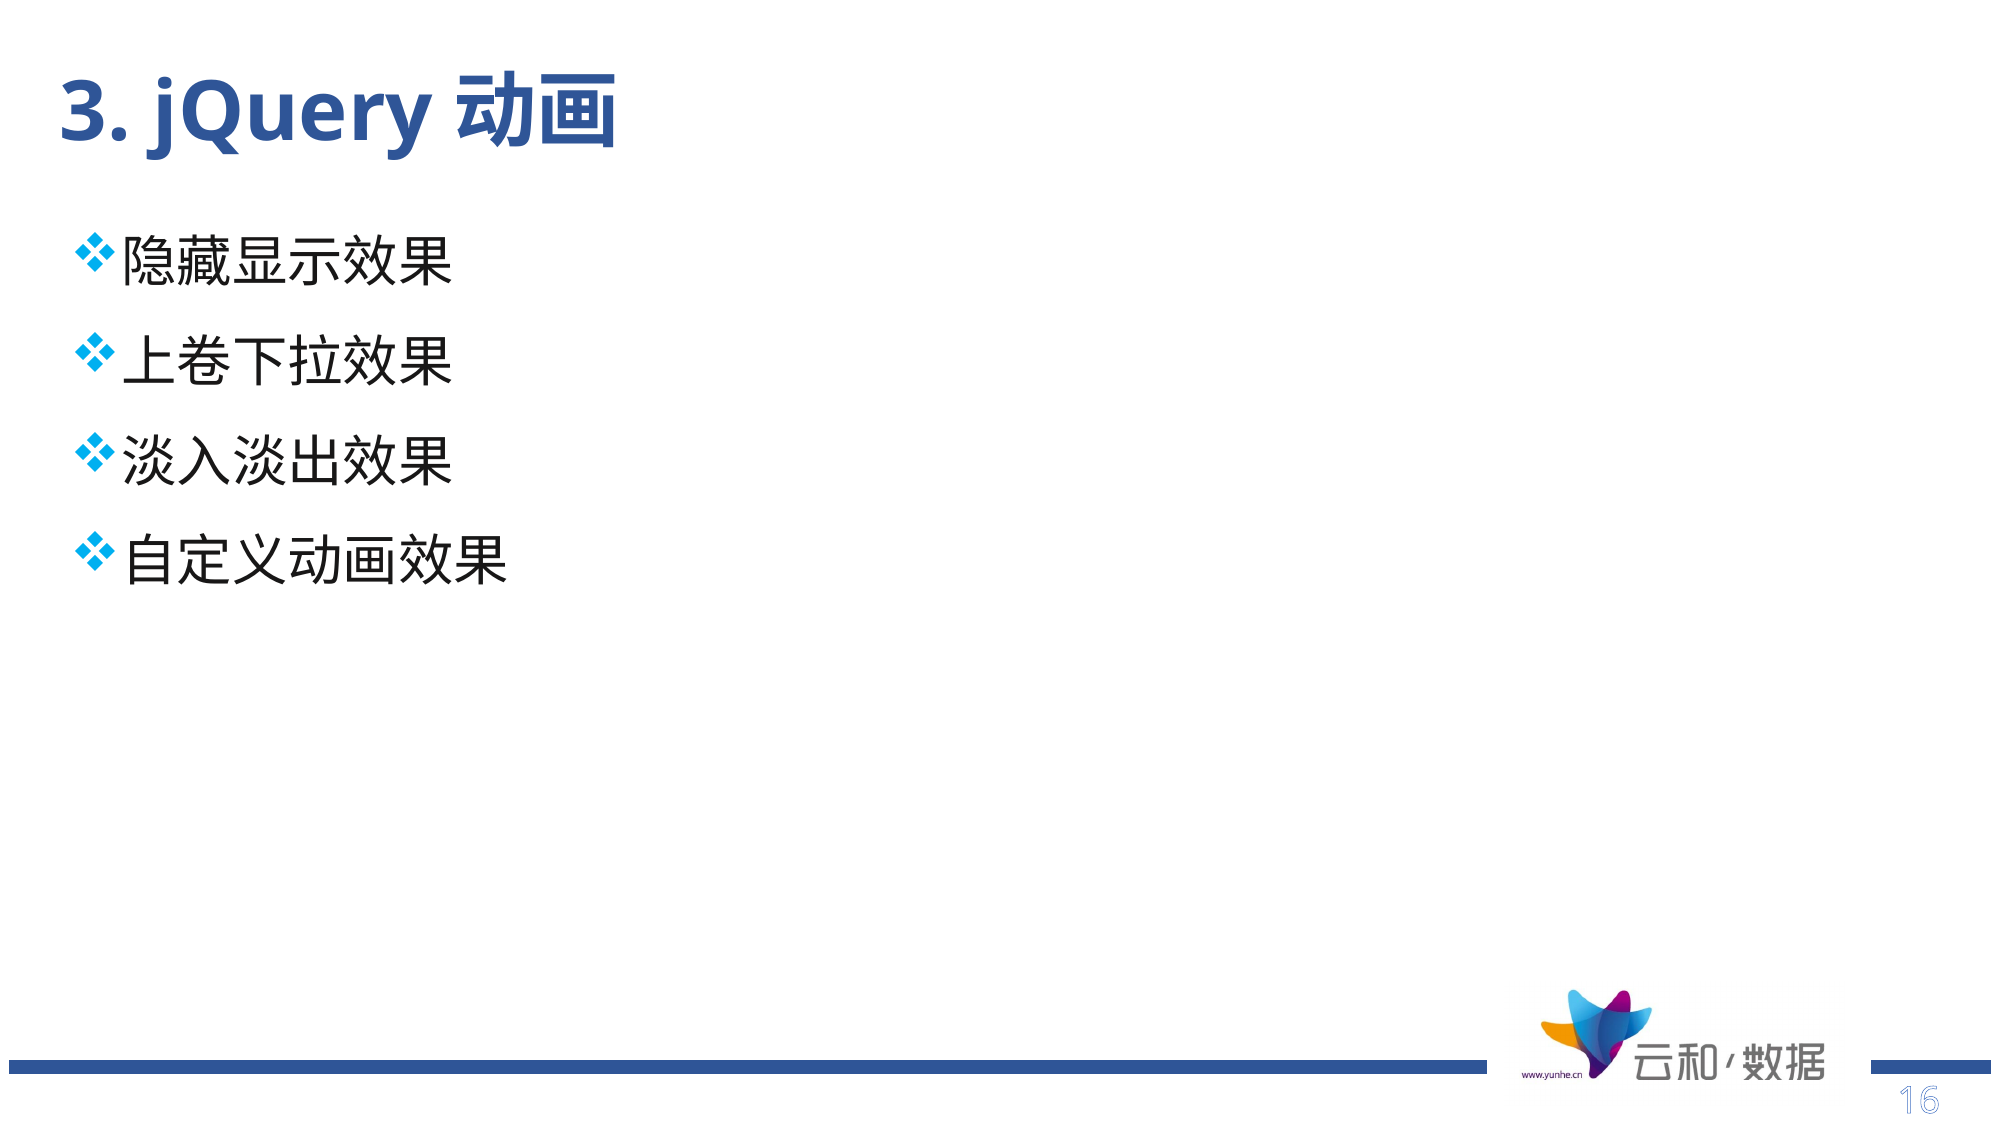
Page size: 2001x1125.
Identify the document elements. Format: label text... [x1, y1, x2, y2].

picture [1504, 981, 1845, 1106]
list 隐藏显示效果 上卷下拉效果 淡入淡出效果 自定义动画效果 [55, 184, 1803, 928]
title 3. jQuery动画 [44, 4, 1770, 222]
